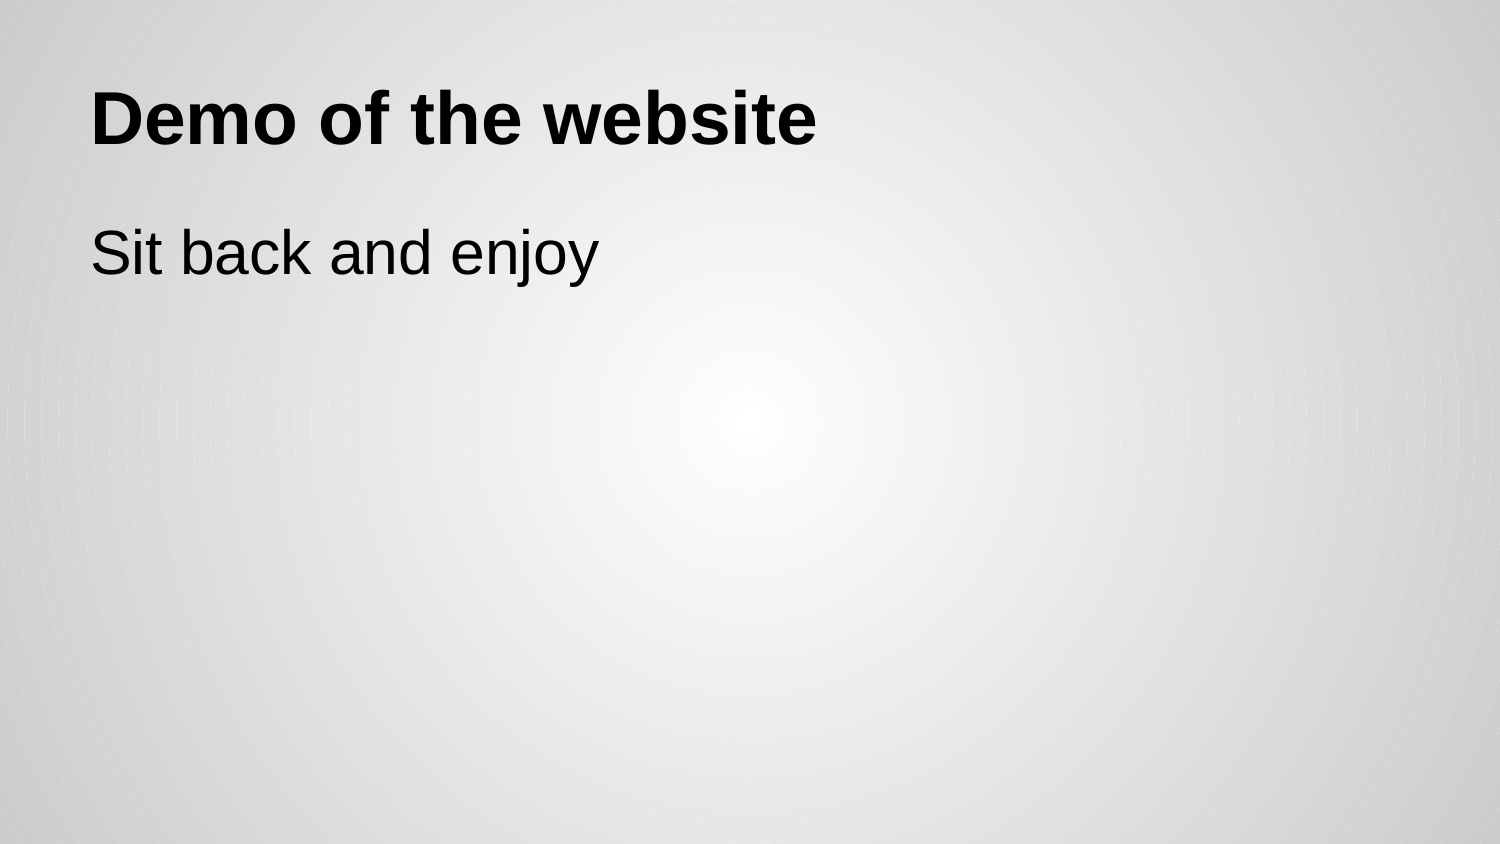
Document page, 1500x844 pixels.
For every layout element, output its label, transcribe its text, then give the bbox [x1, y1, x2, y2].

list Sit back and enjoy [75, 196, 1425, 808]
title Demo of the website [75, 33, 1425, 175]
